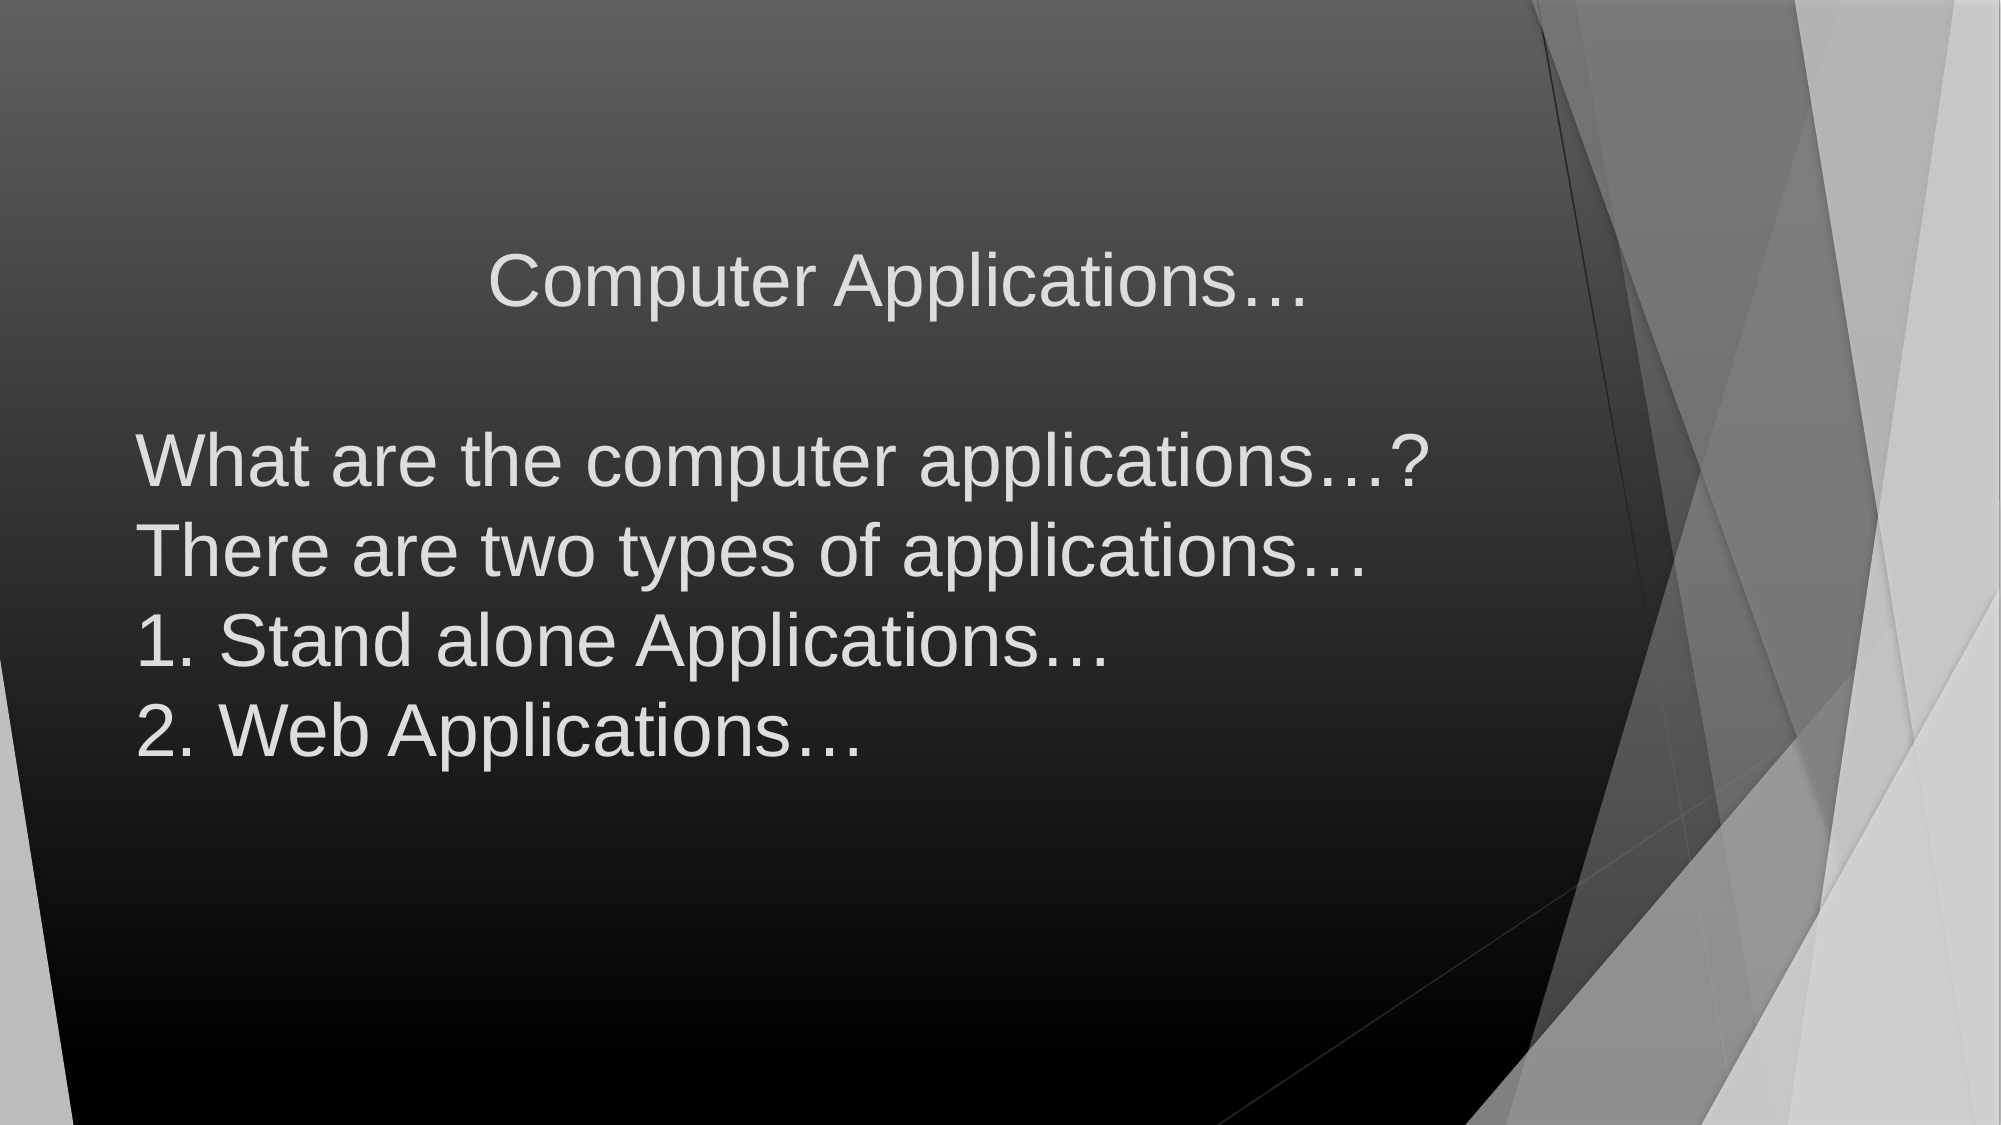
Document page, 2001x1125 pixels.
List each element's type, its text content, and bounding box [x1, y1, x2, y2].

title Computer Applications… What are the computer applications…? There are two types of applications… 1. Stand alone Applications… 2. Web Applications… [120, 44, 1601, 1049]
